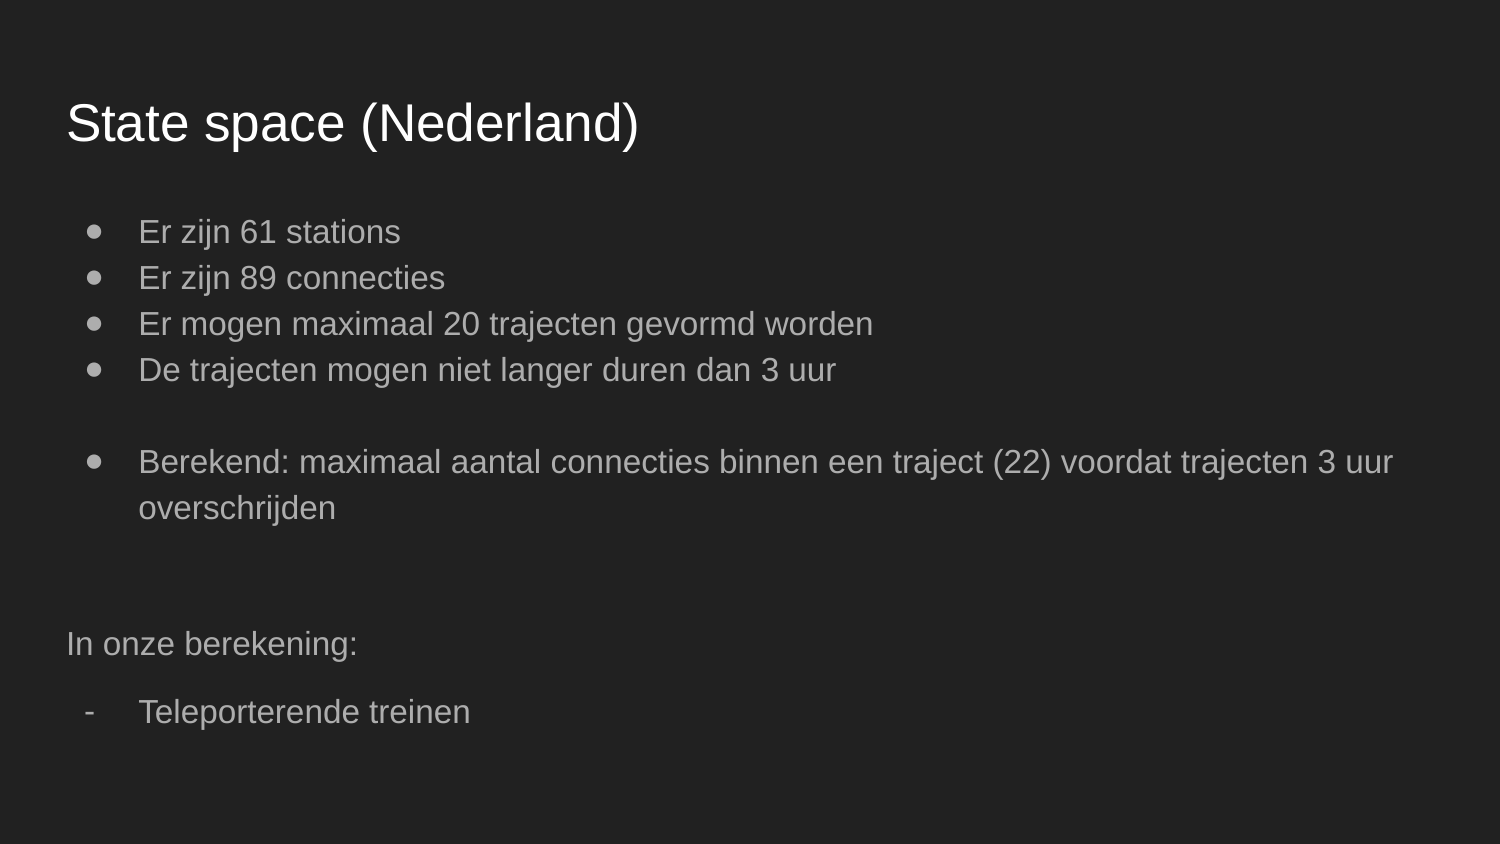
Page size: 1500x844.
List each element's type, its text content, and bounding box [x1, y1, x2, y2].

title State space (Nederland) [51, 72, 1449, 167]
list Er zijn 61 stations Er zijn 89 connecties Er mogen maximaal 20 trajecten gevormd worden De trajecten mogen niet langer duren dan 3 uur Berekend: maximaal aantal connecties binnen een traject (22) voordat trajecten 3 uur overschrijden In onze berekening: Teleporterende treinen [51, 189, 1449, 750]
